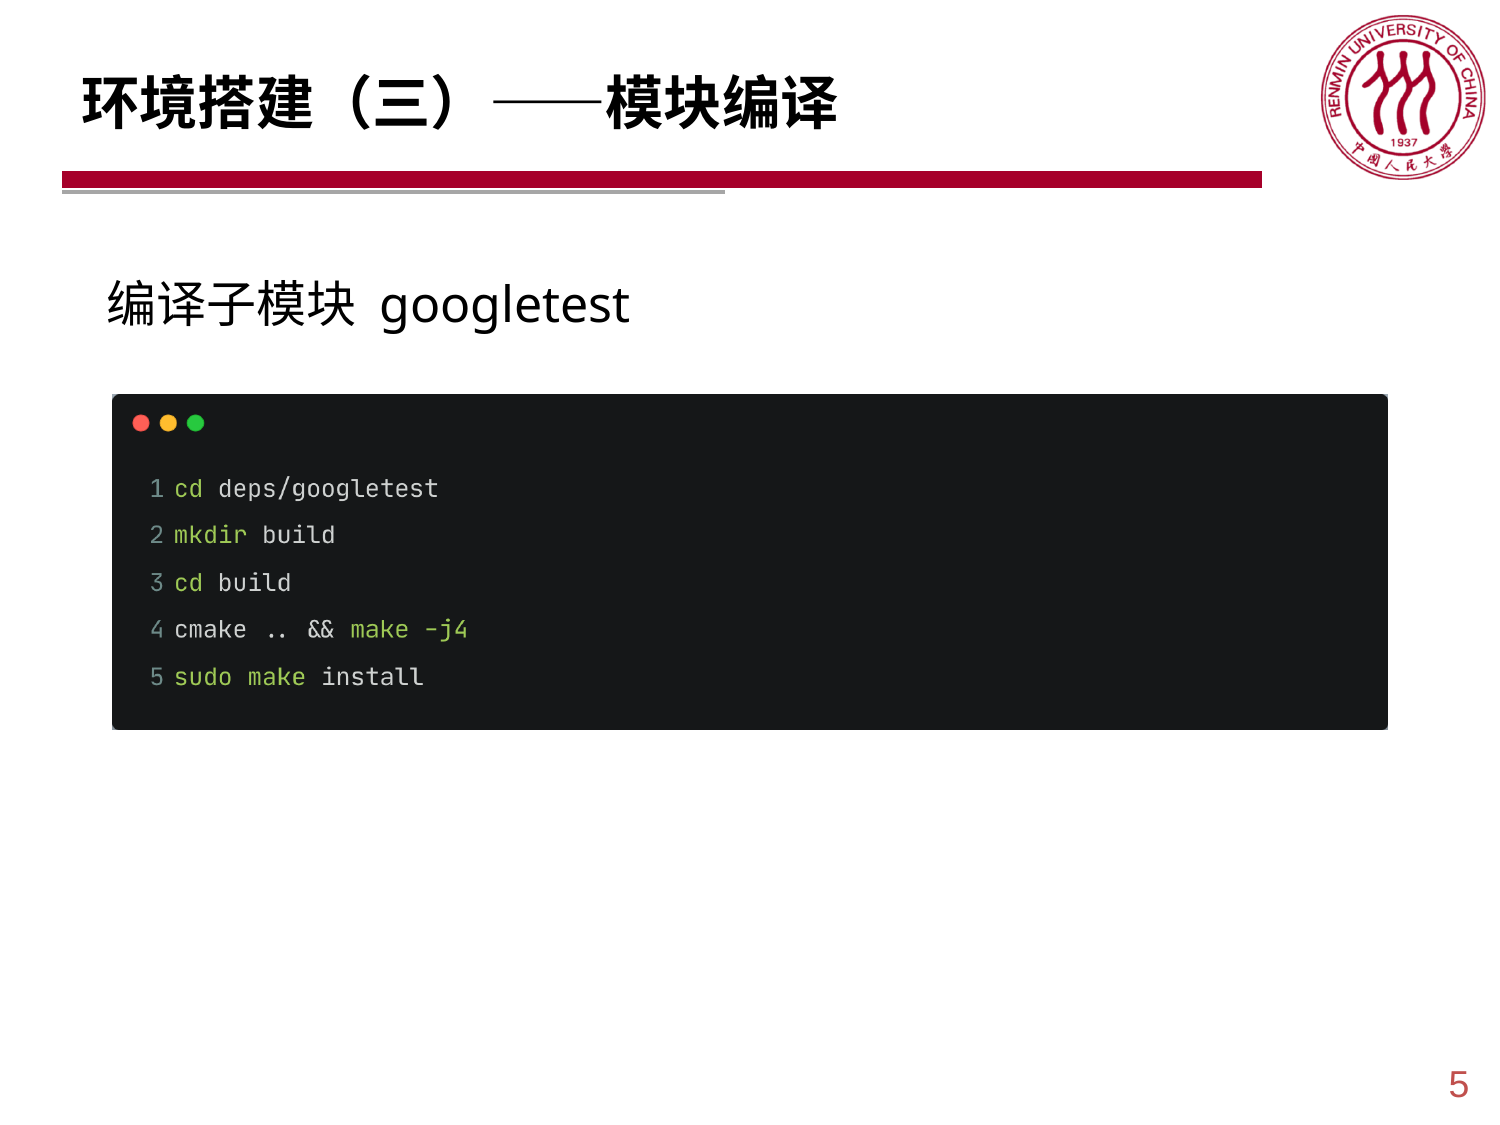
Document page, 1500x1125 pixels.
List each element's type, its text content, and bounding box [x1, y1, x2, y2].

title 环境搭建（三）——模块编译 [66, 36, 1361, 166]
text_box [66, 246, 1400, 924]
picture [1320, 14, 1486, 180]
text_box 编译子模块 googletest [91, 271, 1425, 378]
picture [112, 394, 1388, 730]
